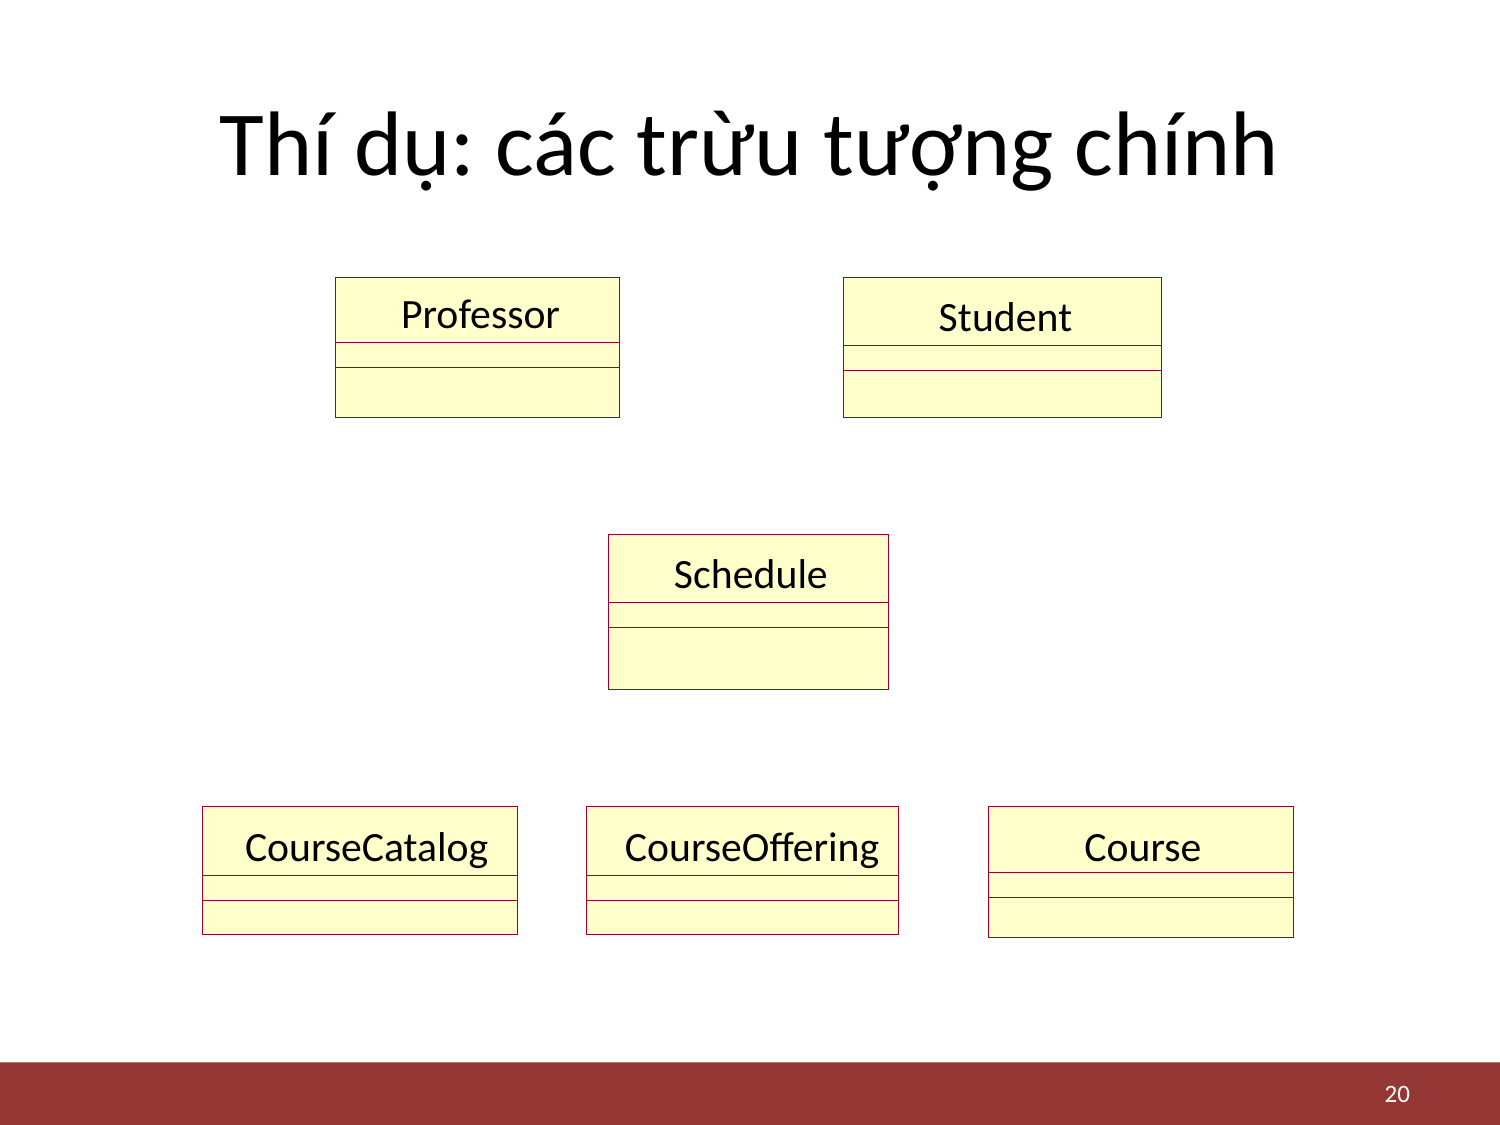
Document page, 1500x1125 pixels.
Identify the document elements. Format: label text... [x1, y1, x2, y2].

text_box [607, 533, 889, 691]
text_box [335, 276, 1162, 418]
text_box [202, 806, 1295, 938]
slide_number 20 [1074, 1072, 1425, 1113]
title Thí dụ: các trừu tượng chính [75, 45, 1425, 233]
